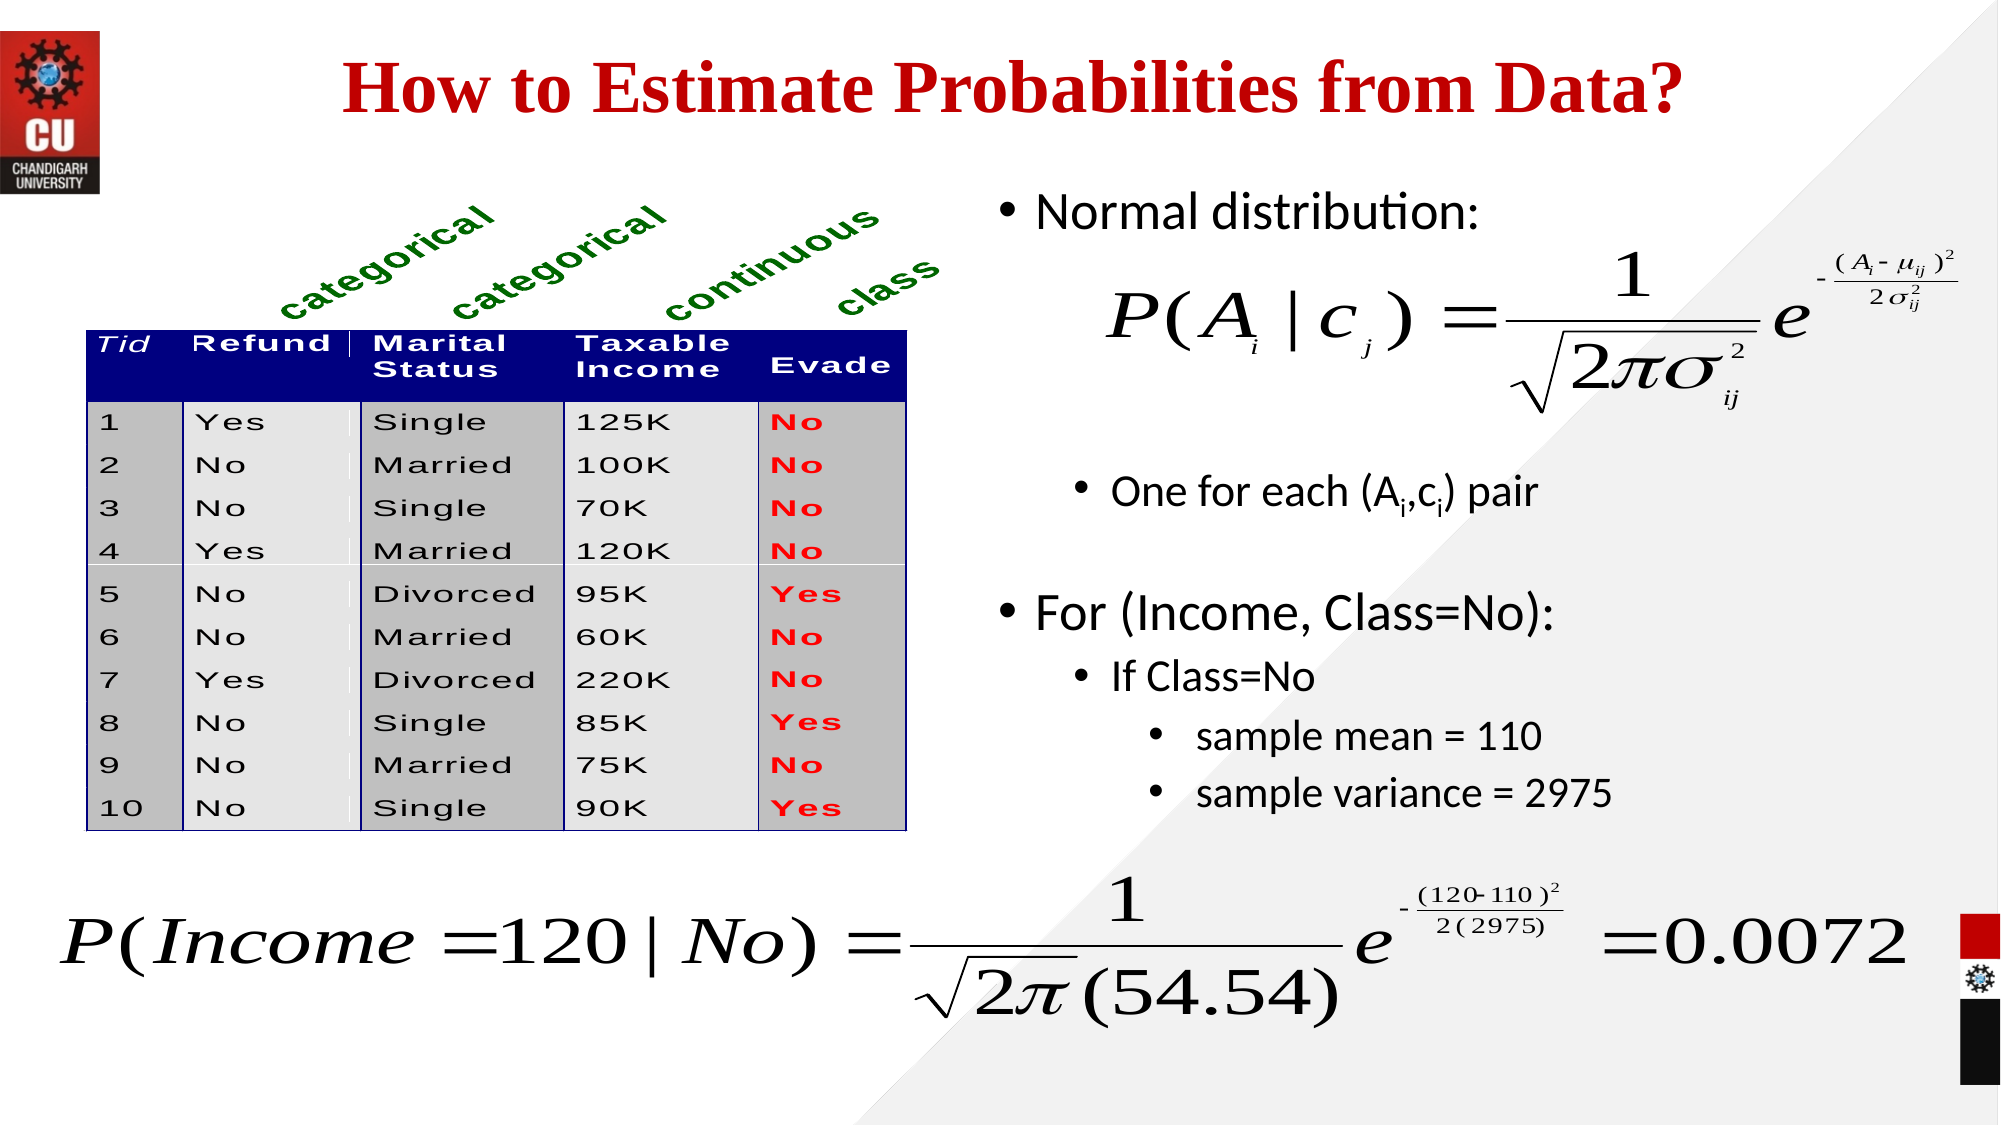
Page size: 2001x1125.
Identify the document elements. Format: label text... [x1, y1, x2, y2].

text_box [1097, 237, 1967, 422]
list Normal distribution: One for each (Ai,ci) pair For (Income, Class=No): If Class=No sample mean = 110 sample variance = 2975 [983, 174, 1950, 1025]
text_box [66, 187, 985, 850]
title How to Estimate Probabilities from Data? [64, 44, 1965, 132]
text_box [51, 862, 1916, 1036]
picture [0, 0, 2001, 1125]
